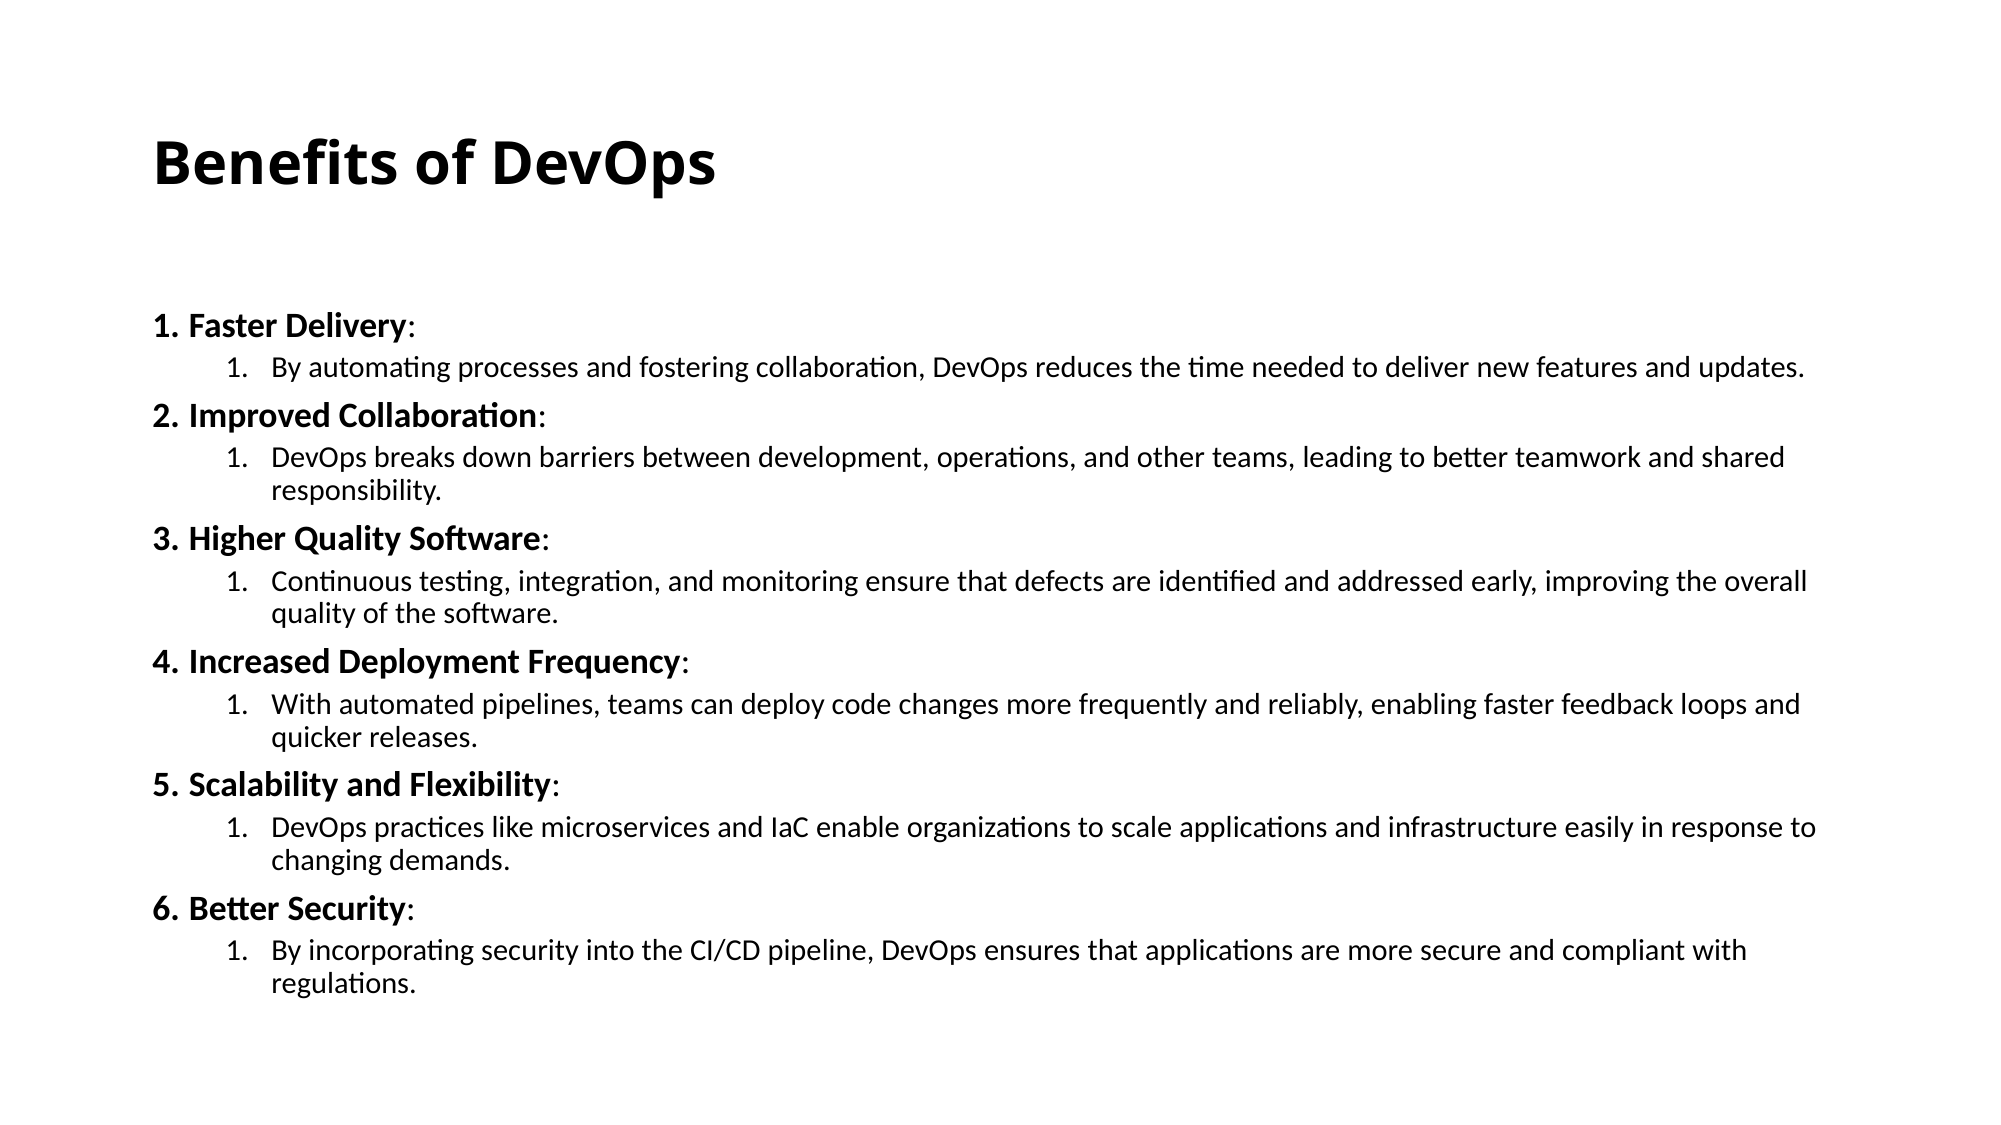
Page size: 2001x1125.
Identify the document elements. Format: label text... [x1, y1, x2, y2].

title Benefits of DevOps [137, 59, 1863, 278]
list Faster Delivery: By automating processes and fostering collaboration, DevOps reduces the time needed to deliver new features and updates. Improved Collaboration: DevOps breaks down barriers between development, operations, and other teams, leading to better teamwork and shared responsibility. Higher Quality Software: Continuous testing, integration, and monitoring ensure that defects are identified and addressed early, improving the overall quality of the software. Increased Deployment Frequency: With automated pipelines, teams can deploy code changes more frequently and reliably, enabling faster feedback loops and quicker releases. Scalability and Flexibility: DevOps practices like microservices and IaC enable organizations to scale applications and infrastructure easily in response to changing demands. Better Security: By incorporating security into the CI/CD pipeline, DevOps ensures that applications are more secure and compliant with regulations. [137, 299, 1863, 1014]
